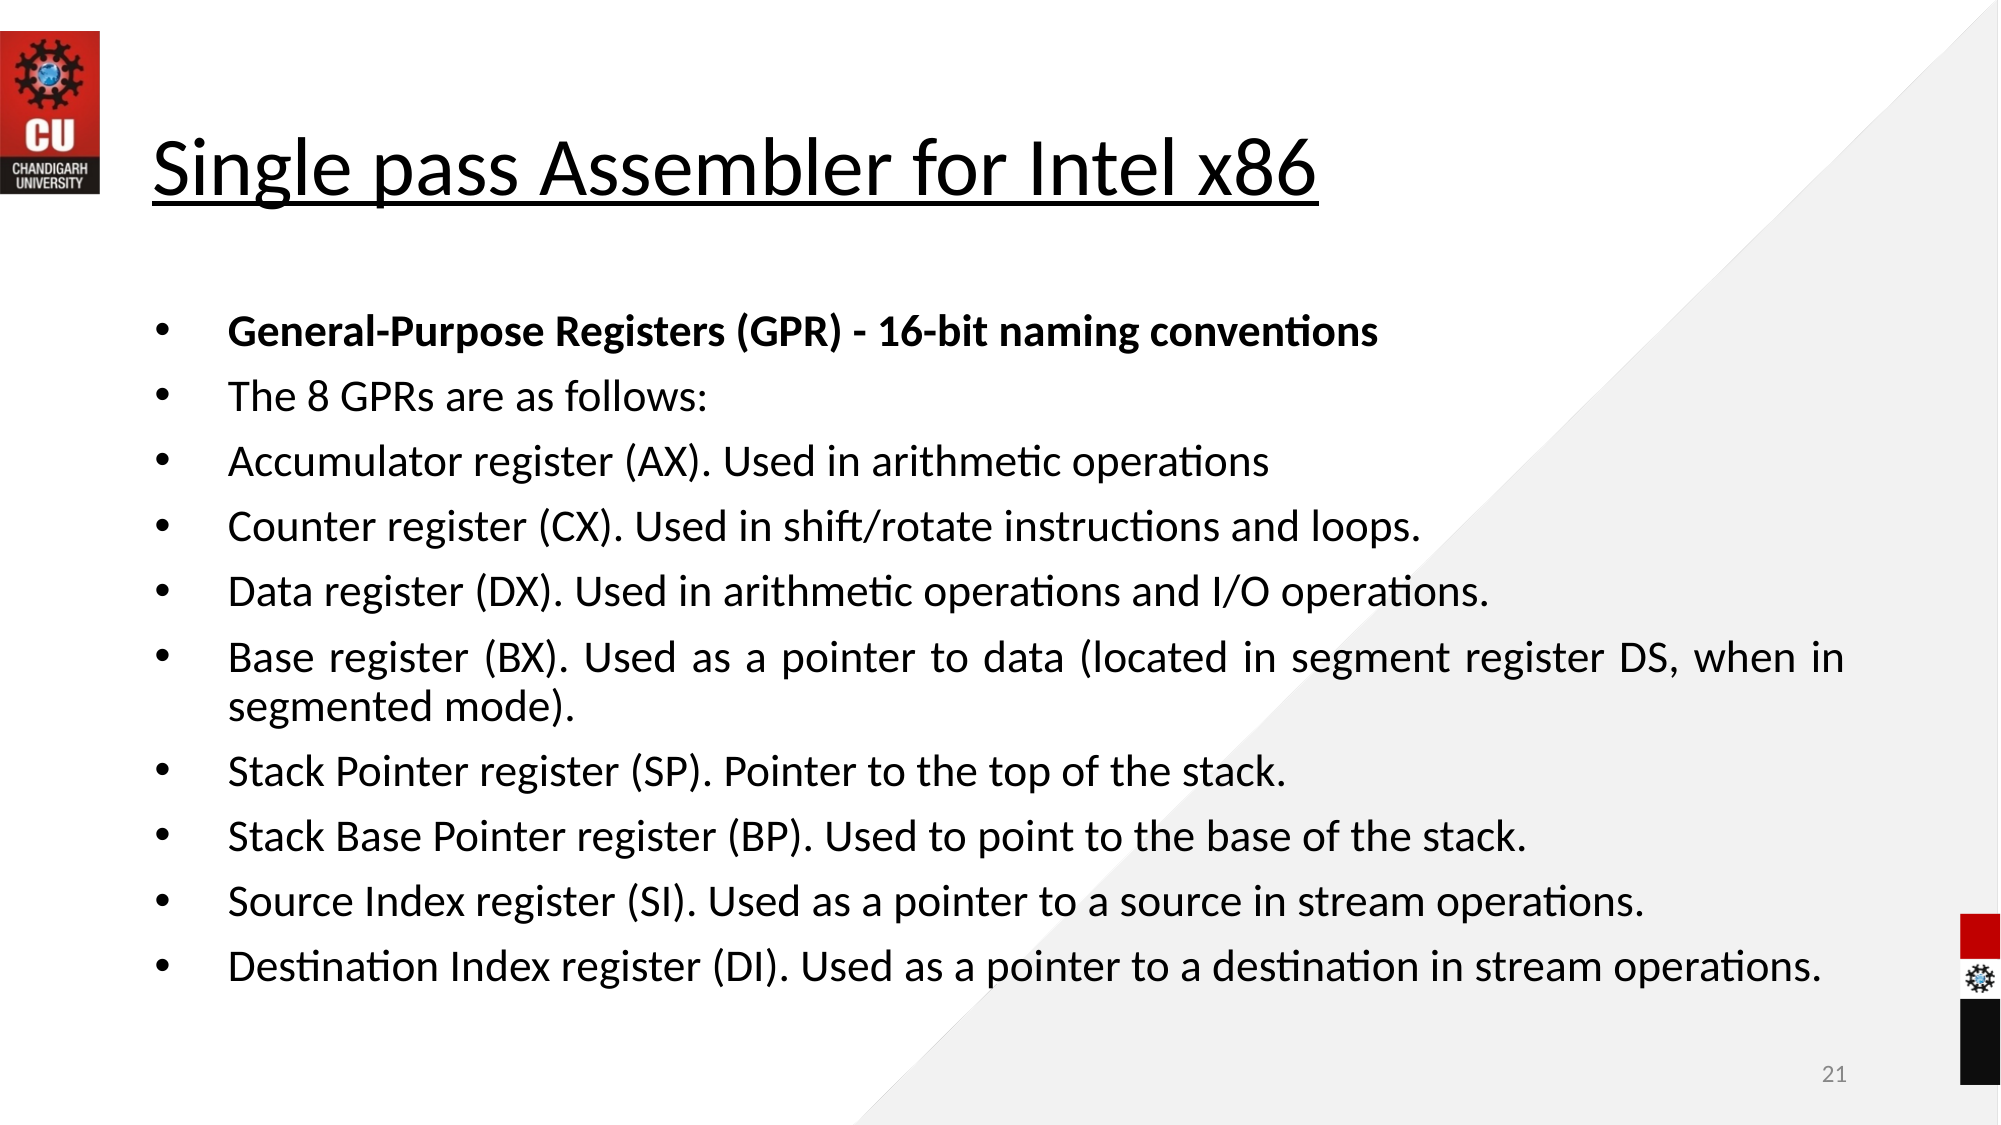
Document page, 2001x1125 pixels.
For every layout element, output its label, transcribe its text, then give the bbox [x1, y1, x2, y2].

picture [0, 0, 2001, 1125]
title Single pass Assembler for Intel x86 [137, 59, 1863, 278]
slide_number 21 [1412, 1042, 1863, 1103]
list General-Purpose Registers (GPR) - 16-bit naming conventions The 8 GPRs are as follows: Accumulator register (AX). Used in arithmetic operations Counter register (CX). Used in shift/rotate instructions and loops. Data register (DX). Used in arithmetic operations and I/O operations. Base register (BX). Used as a pointer to data (located in segment register DS, when in segmented mode). Stack Pointer register (SP). Pointer to the top of the stack. Stack Base Pointer register (BP). Used to point to the base of the stack. Source Index register (SI). Used as a pointer to a source in stream operations. Destination Index register (DI). Used as a pointer to a destination in stream operations. [137, 299, 1863, 1014]
